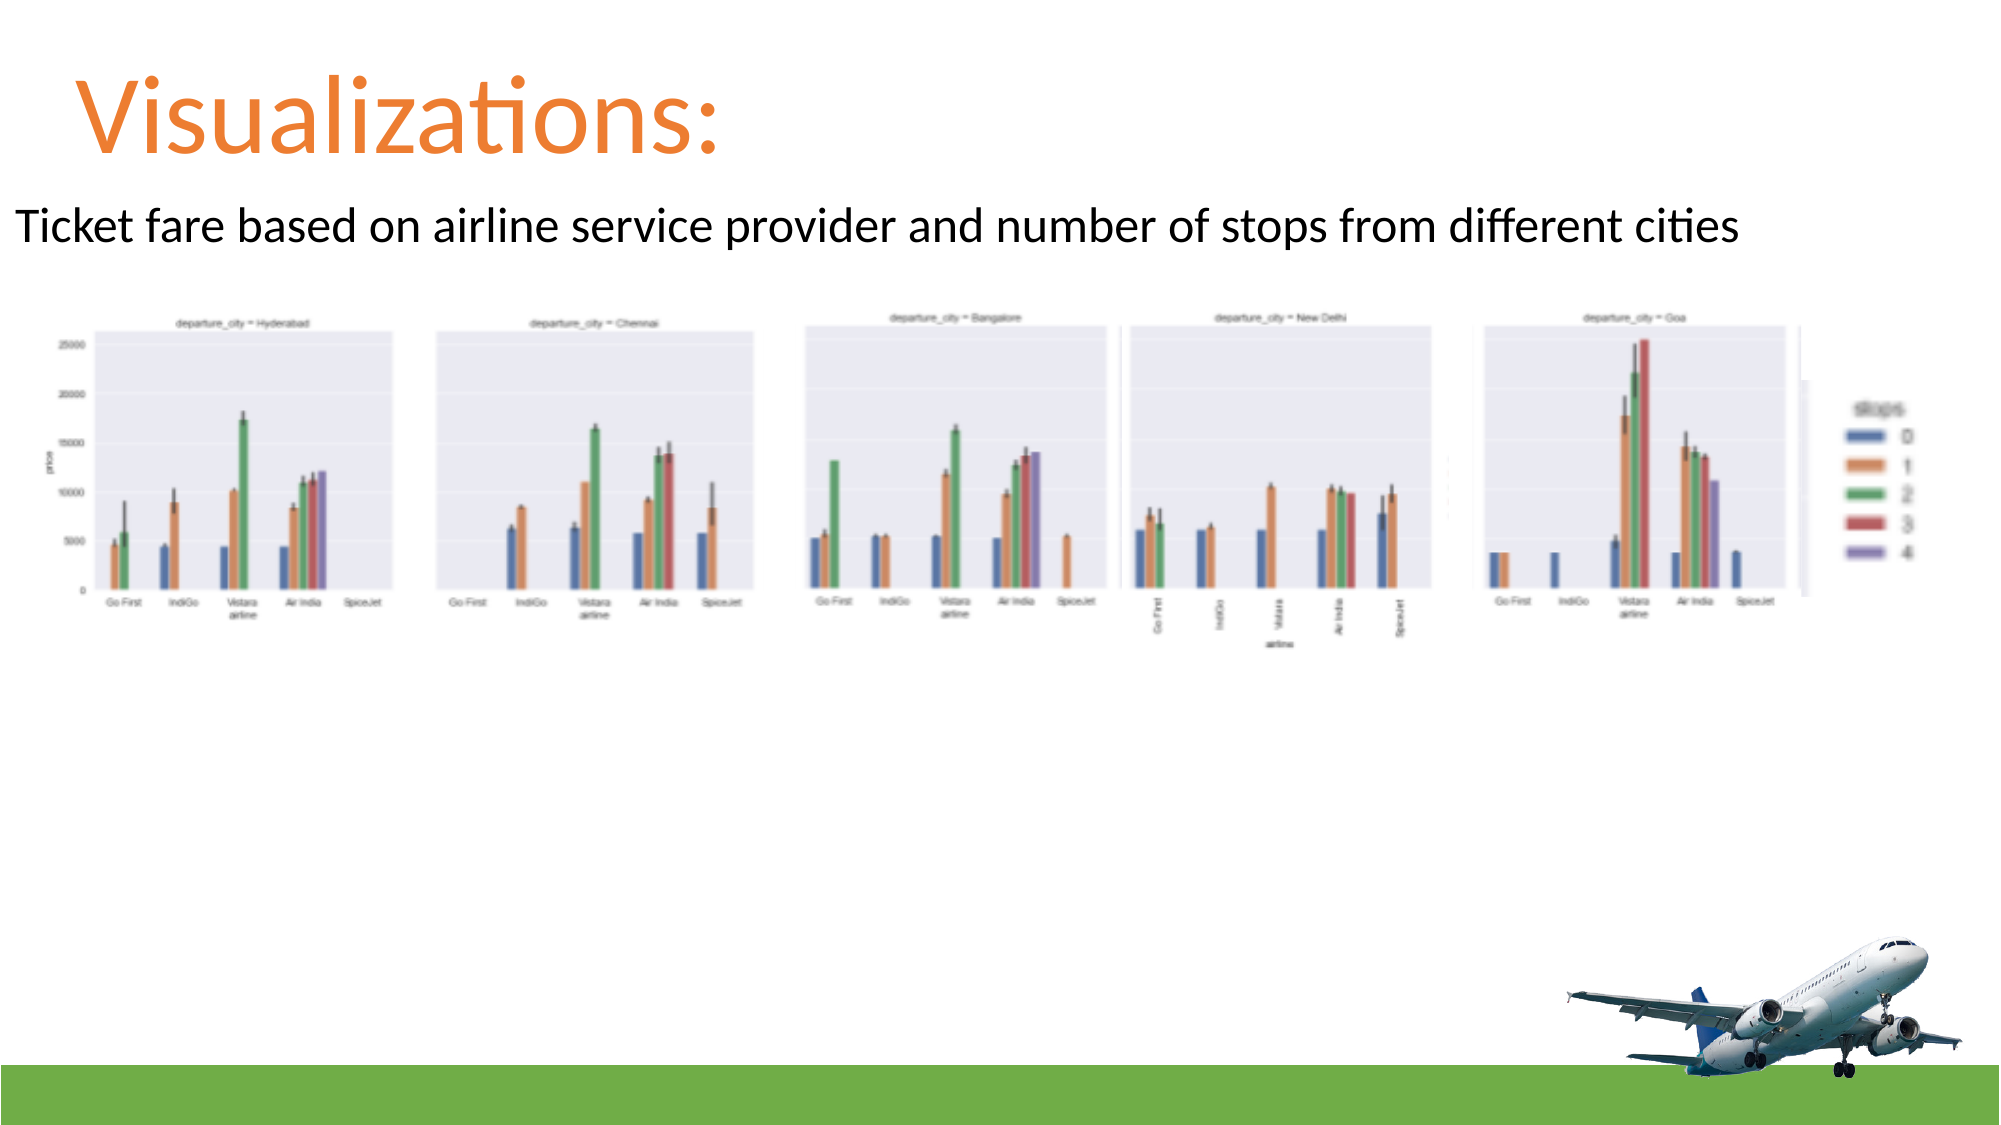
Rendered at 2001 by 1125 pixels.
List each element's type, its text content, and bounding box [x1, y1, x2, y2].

text_box Ticket fare based on airline service provider and number of stops from different cities [0, 184, 1756, 260]
text_box [0, 1062, 1528, 1125]
picture [23, 295, 401, 682]
picture [433, 295, 764, 682]
picture [1528, 889, 2000, 1125]
picture [795, 289, 1449, 682]
text_box Visualizations: [60, 33, 739, 184]
picture [1472, 289, 1985, 682]
